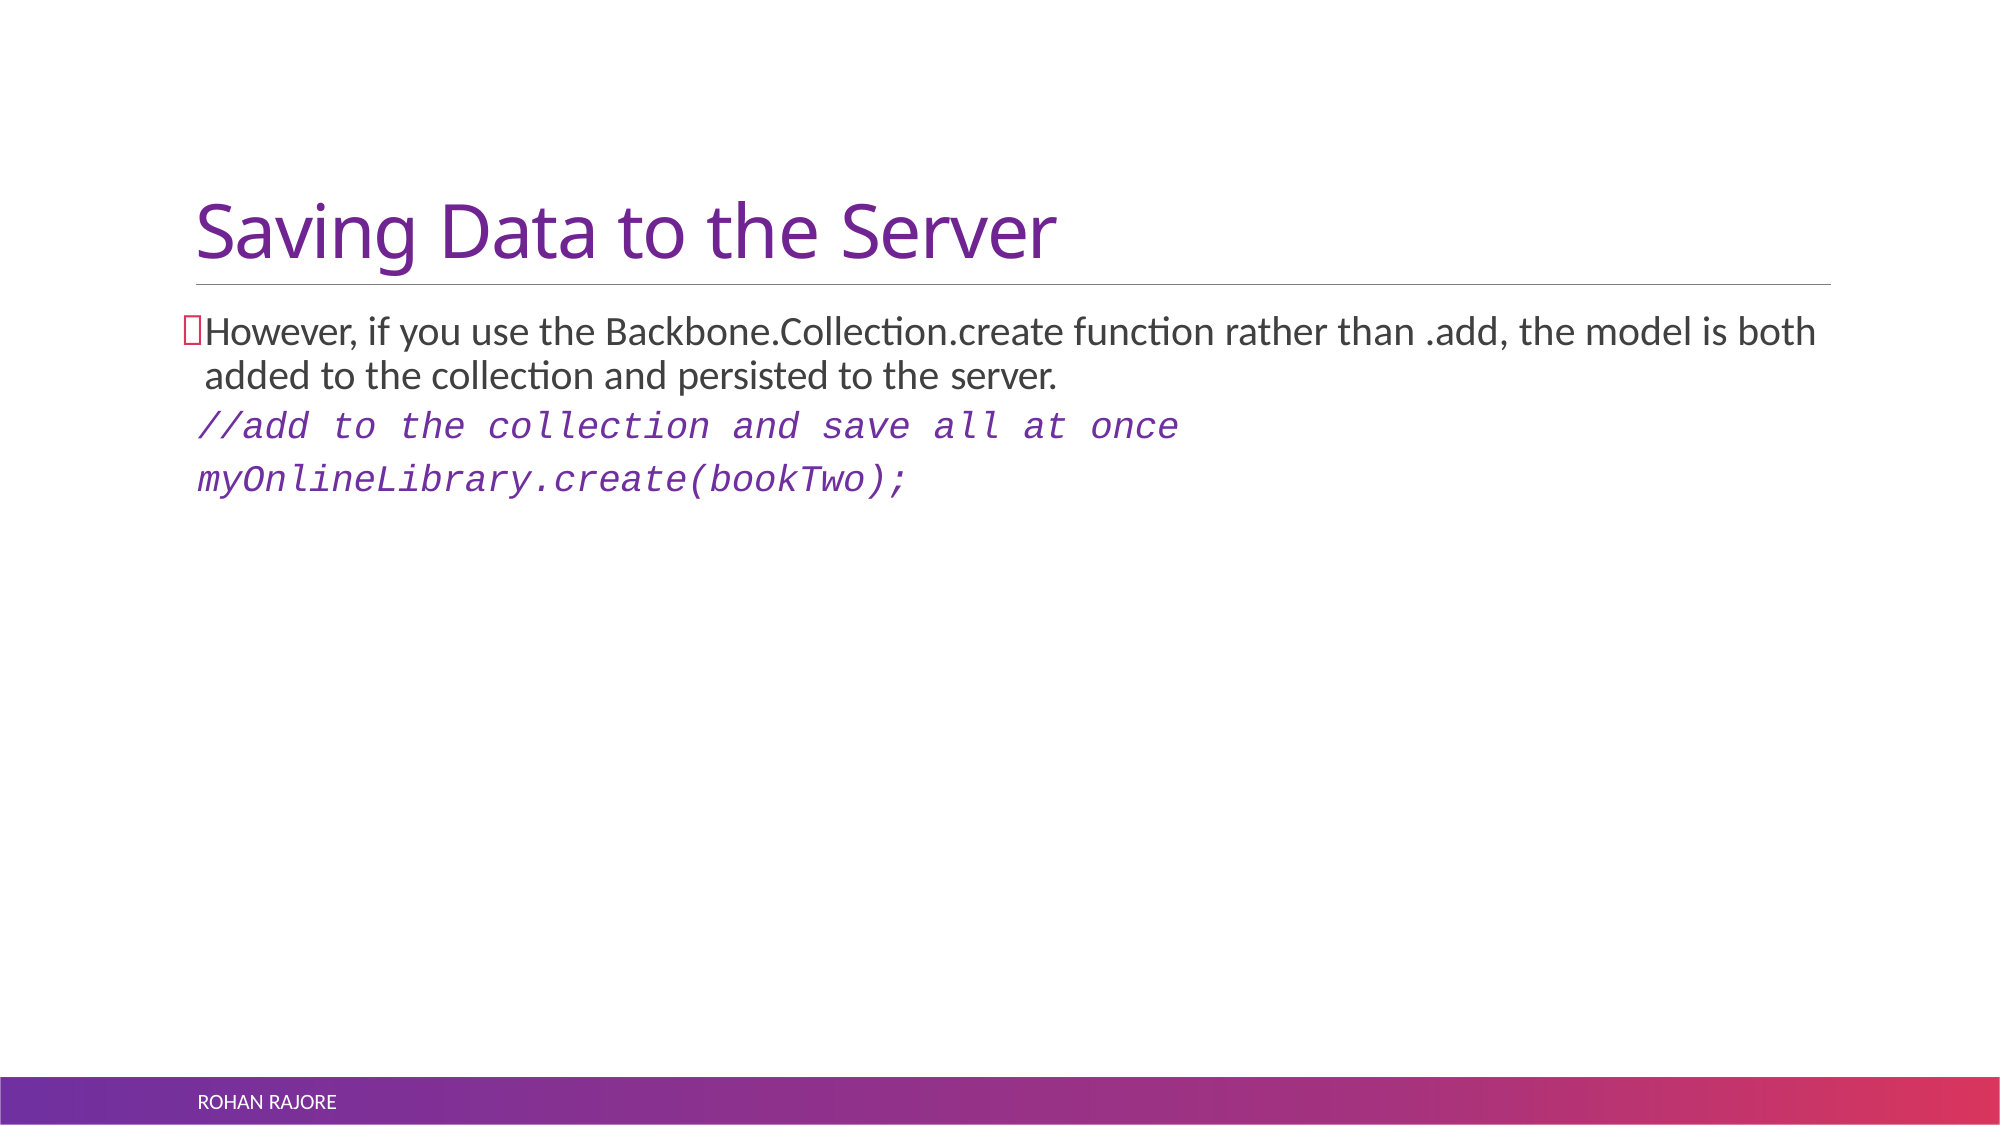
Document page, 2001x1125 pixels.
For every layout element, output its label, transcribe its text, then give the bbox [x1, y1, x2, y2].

text_box However, if you use the Backbone.Collection.create function rather than .add, the model is both added to the collection and persisted to the server. //add to the collection and save all at once myOnlineLibrary.create(bookTwo); [177, 308, 1823, 499]
title Saving Data to the Server [192, 183, 1808, 308]
picture [0, 1076, 2000, 1125]
footer ROHAN RAJORE [195, 1091, 341, 1125]
